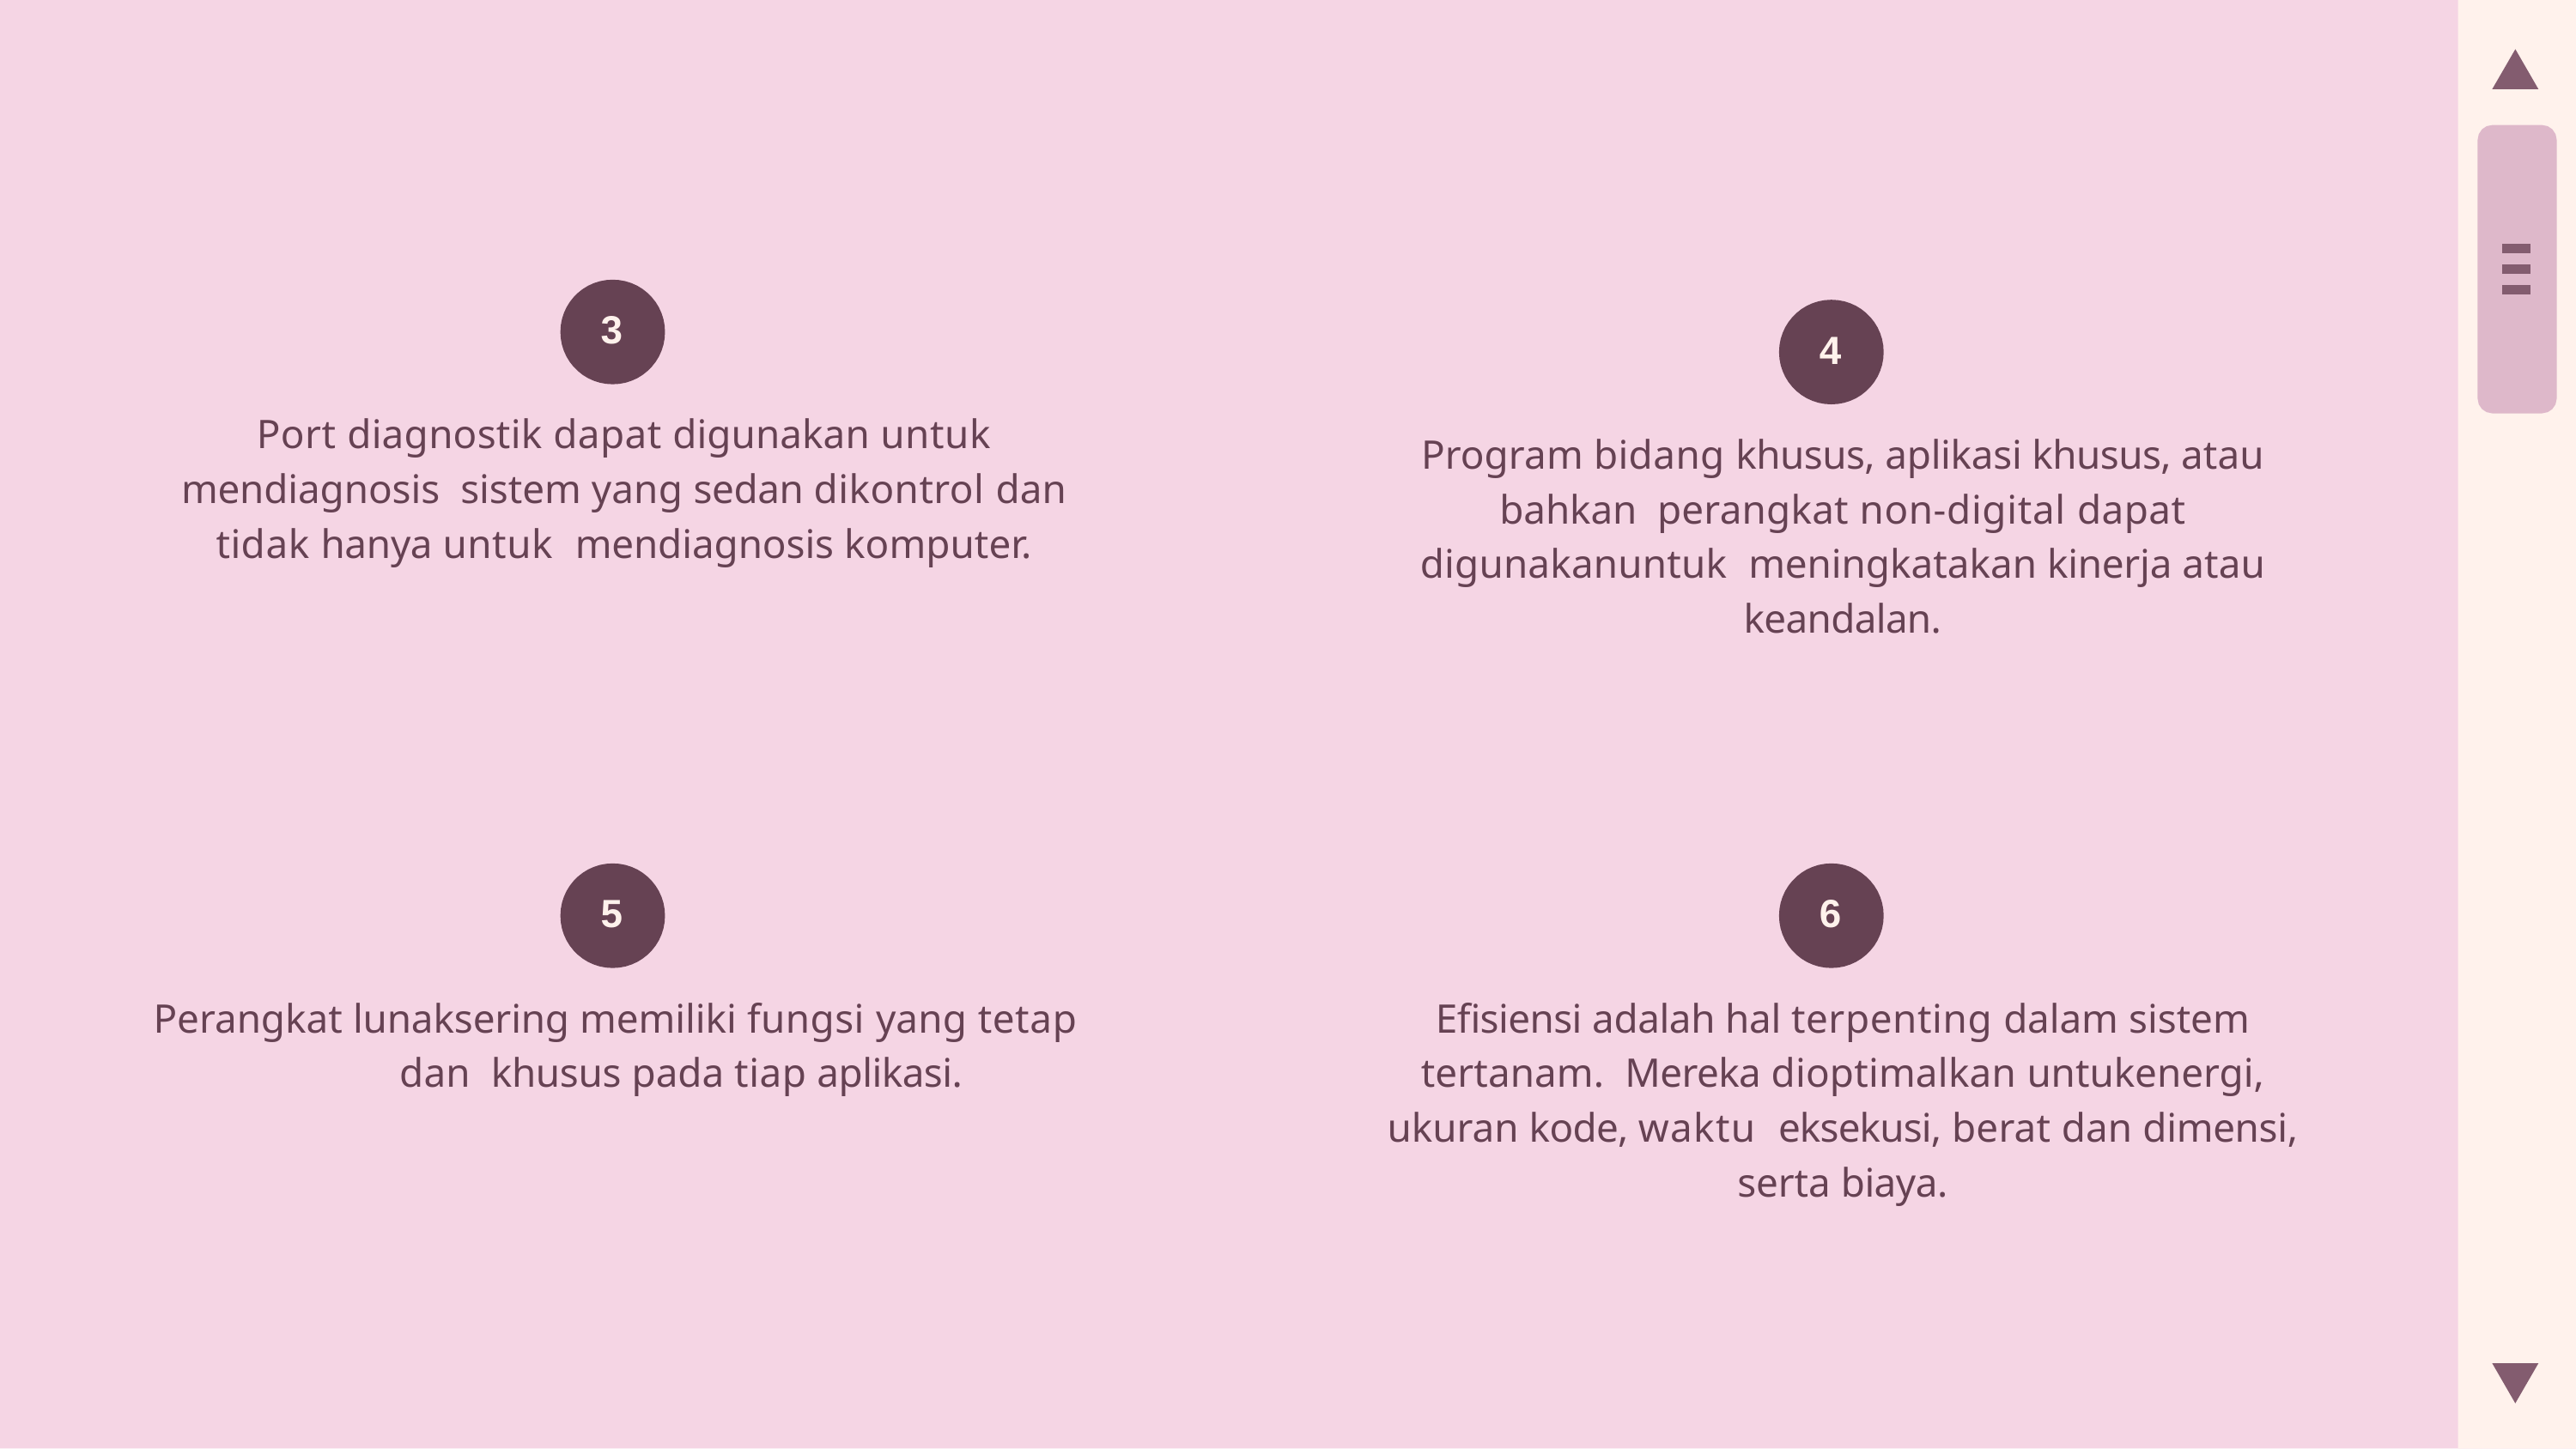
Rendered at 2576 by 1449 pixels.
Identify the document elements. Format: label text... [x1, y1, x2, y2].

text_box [2458, 0, 2576, 1449]
text_box 3 [598, 302, 627, 352]
text_box 5 [598, 886, 627, 936]
text_box [560, 863, 665, 968]
text_box [560, 279, 665, 385]
text_box 6 [1817, 886, 1845, 936]
text_box Efisiensi adalah hal terpenting dalam sistem tertanam. Mereka dioptimalkan untukenergi, ukuran kode, waktu eksekusi, berat dan dimensi, serta biaya. [1365, 984, 2318, 1205]
text_box [1778, 300, 1884, 405]
text_box Program bidang khusus, aplikasi khusus, atau bahkan perangkat non-digital dapat digunakanuntuk meningkatakan kinerja atau keandalan. [1371, 420, 2313, 641]
text_box Port diagnostik dapat digunakan untuk mendiagnosis sistem yang sedan dikontrol dan tidak hanya untuk mendiagnosis komputer. [154, 400, 1093, 567]
text_box [1778, 863, 1884, 968]
text_box 4 [1817, 323, 1845, 373]
text_box Perangkat lunaksering memiliki fungsi yang tetap dan khusus pada tiap aplikasi. [151, 984, 1096, 1095]
